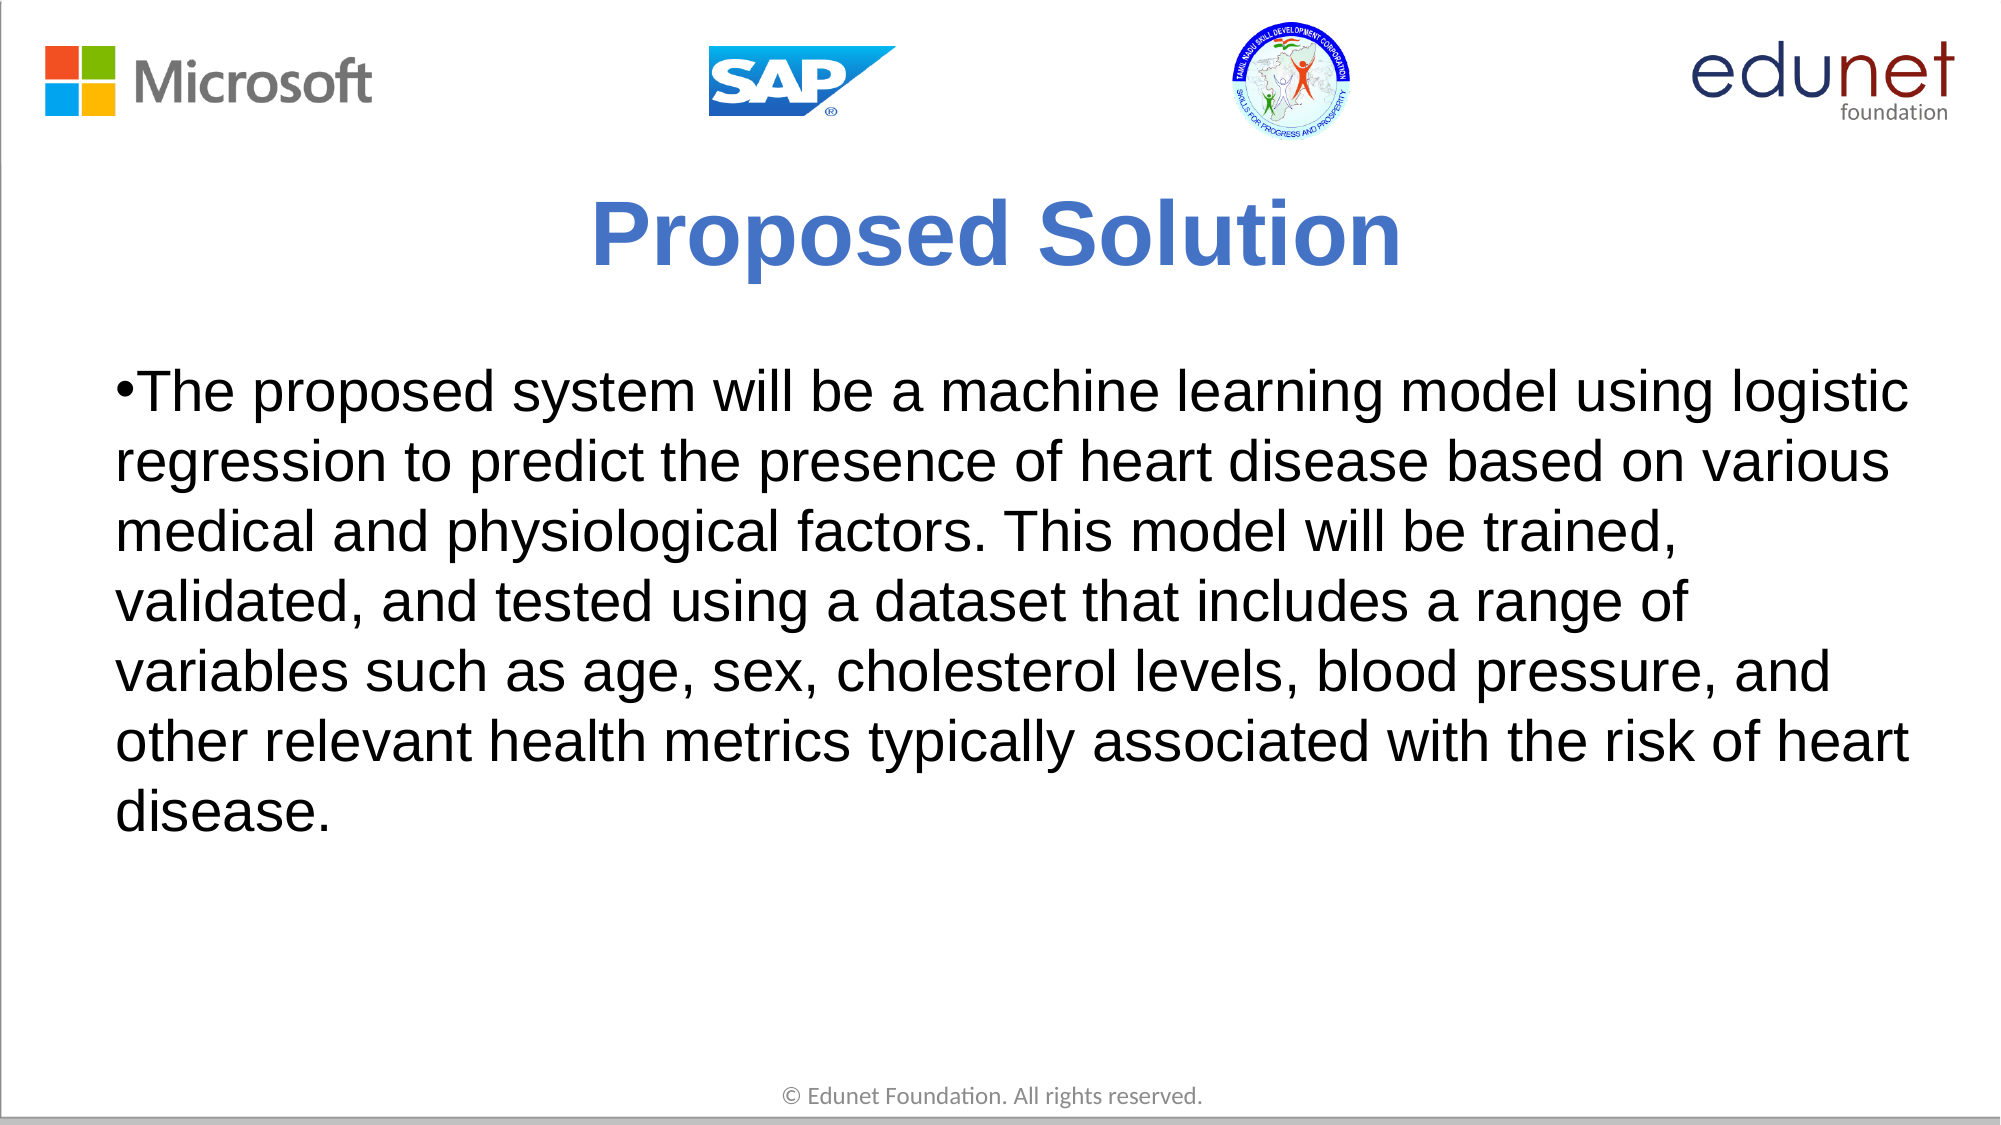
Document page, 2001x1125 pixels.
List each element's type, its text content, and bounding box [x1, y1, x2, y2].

title Proposed Solution [247, 158, 1748, 293]
picture [45, 46, 372, 116]
footer © Edunet Foundation. All rights reserved. [655, 1065, 1331, 1125]
picture [709, 48, 896, 116]
picture [0, 0, 2001, 1125]
subtitle The proposed system will be a machine learning model using logistic regression to predict the presence of heart disease based on various medical and physiological factors. This model will be trained, validated, and tested using a dataset that includes a range of variables such as age, sex, cholesterol levels, blood pressure, and other relevant health metrics typically associated with the risk of heart disease. [100, 346, 1931, 1063]
picture [1232, 22, 1350, 140]
picture [1686, 37, 1957, 125]
